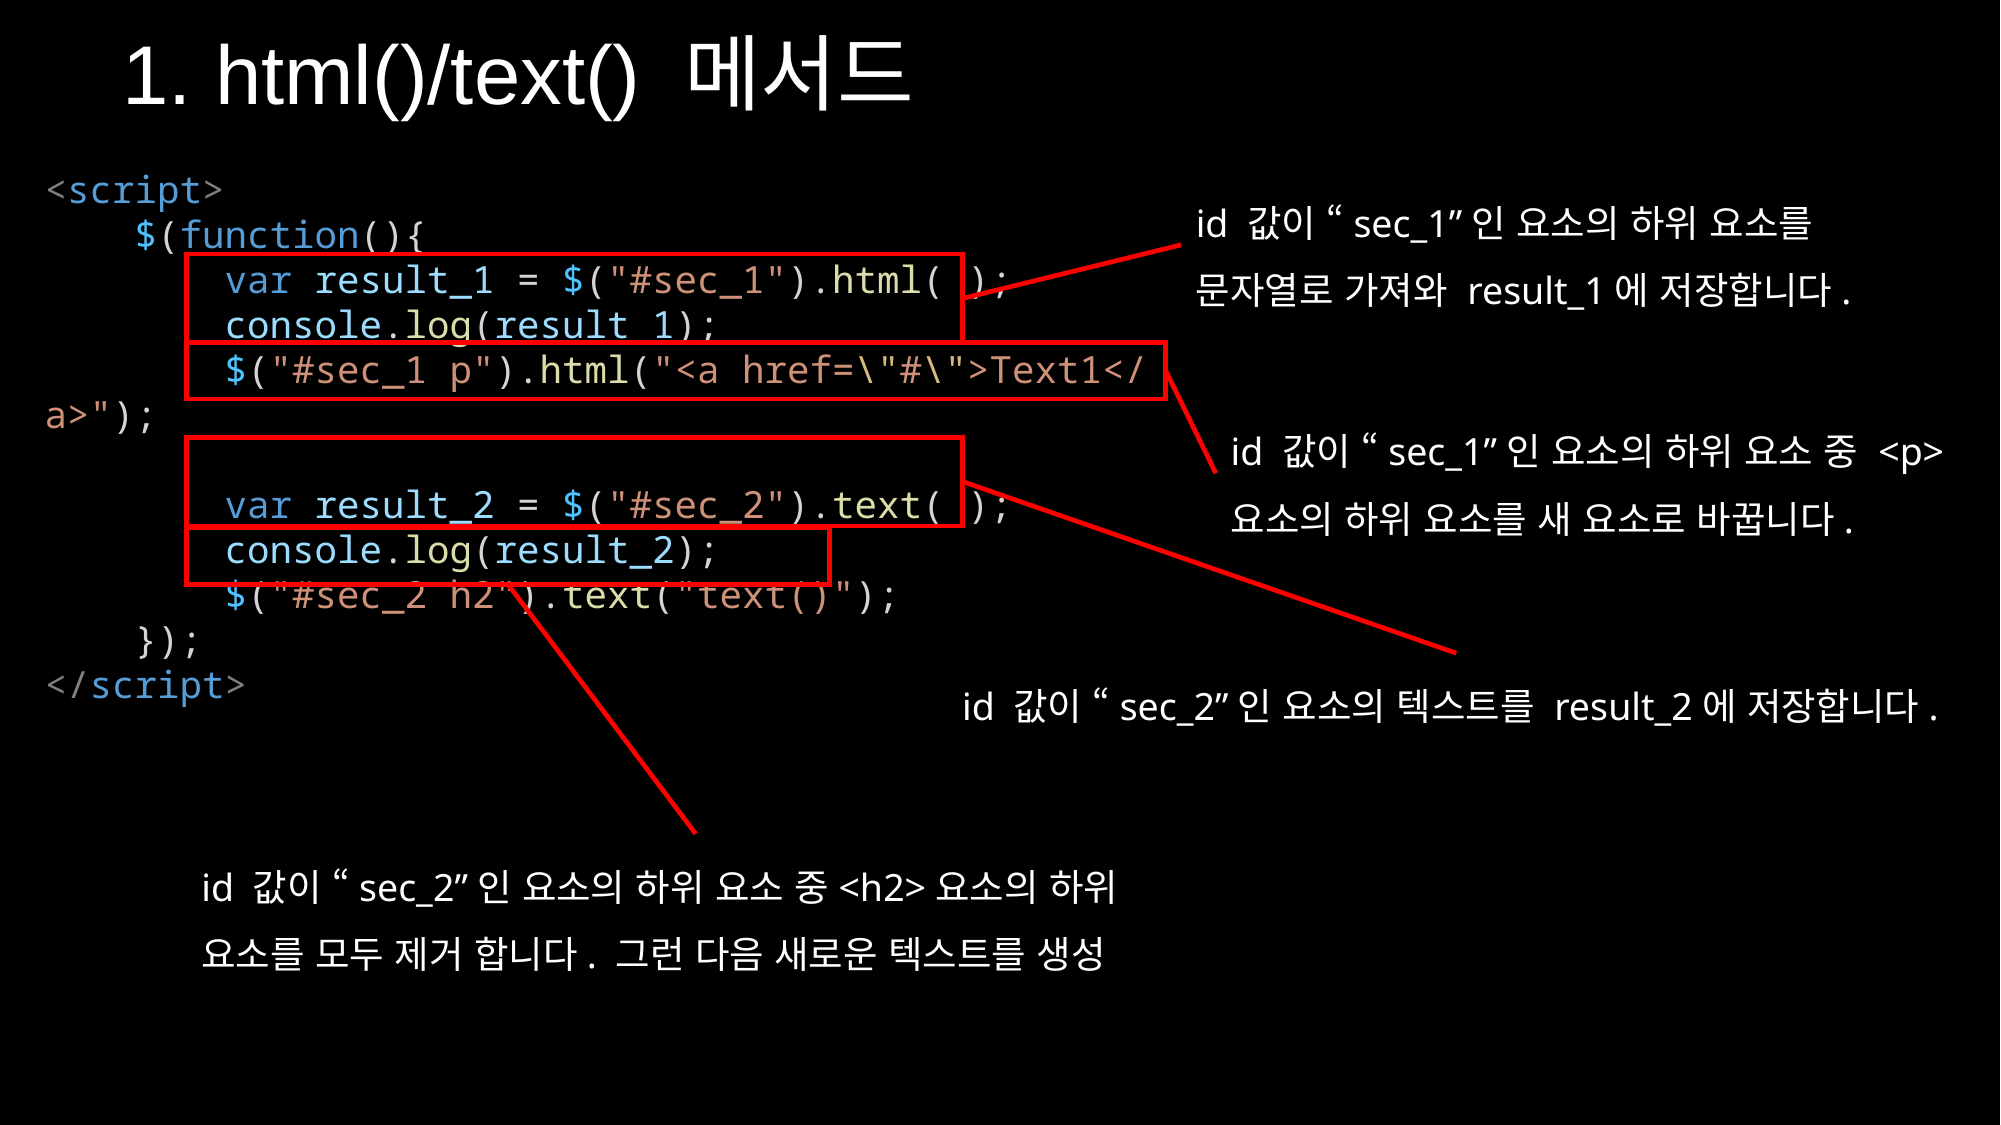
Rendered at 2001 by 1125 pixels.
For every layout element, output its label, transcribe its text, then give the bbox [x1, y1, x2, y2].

text_box [186, 527, 831, 586]
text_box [962, 245, 1182, 299]
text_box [508, 584, 696, 834]
text_box [186, 341, 1167, 400]
text_box 1. html()/text() 메서드 [107, 13, 1461, 129]
text_box [186, 253, 964, 341]
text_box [1165, 370, 1216, 475]
text_box <script> $(function(){ var result_1 = $("#sec_1").html( ); console.log(result_1); $("#sec_1 p").html("<a href=\"#\">Text1</a>"); var result_2 = $("#sec_2").text( ); console.log(result_2); $("#sec_2 h2").text("text()"); }); </script> [29, 158, 1260, 714]
text_box id 값이 “sec_2”인 요소의 텍스트를 result_2에 저장합니다. [947, 653, 1966, 736]
text_box id 값이 “sec_1”인 요소의 하위 요소 중 <p> 요소의 하위 요소를 새 요소로 바꿉니다. [1215, 398, 2000, 549]
text_box id 값이 “sec_2”인 요소의 하위 요소 중<h2>요소의 하위 요소를 모두 제거 합니다. 그런 다음 새로운 텍스트를 생성 [186, 833, 1205, 984]
text_box [186, 436, 964, 527]
text_box id 값이 “sec_1”인 요소의 하위 요소를 문자열로 가져와 result_1에 저장합니다. [1181, 169, 1874, 320]
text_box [962, 481, 1457, 654]
